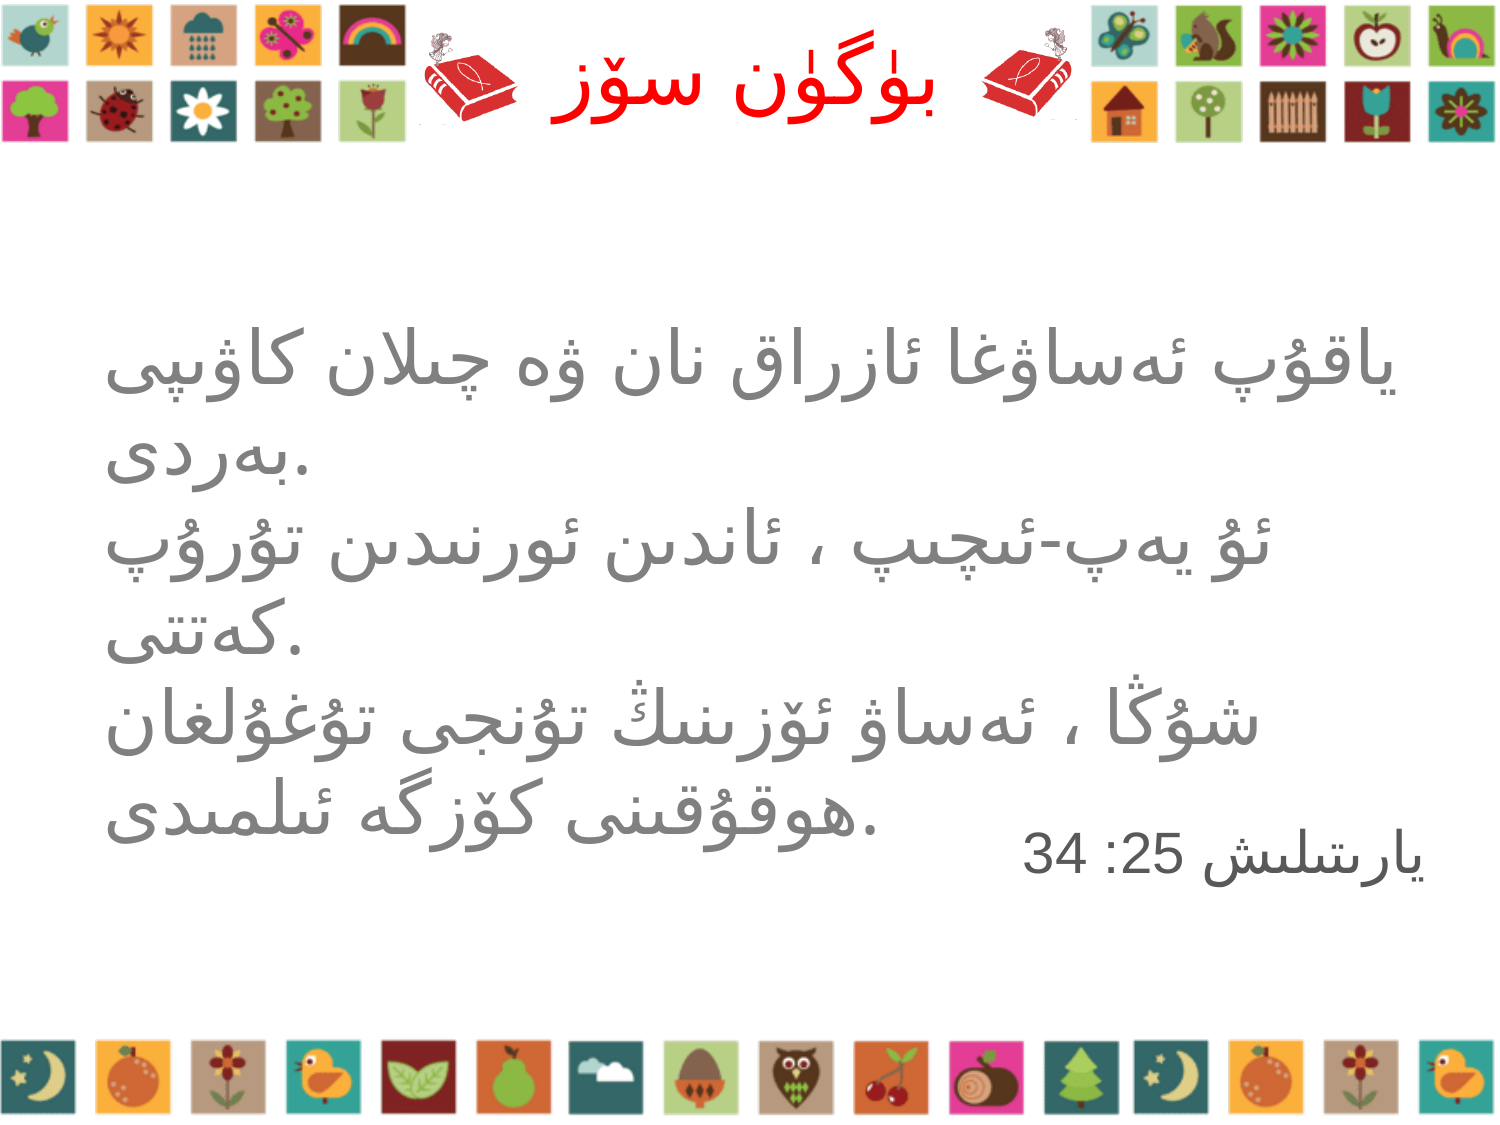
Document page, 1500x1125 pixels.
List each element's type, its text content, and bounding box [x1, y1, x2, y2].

picture [950, 3, 1500, 150]
picture [0, 3, 550, 150]
text_box بۈگۈن سۆز [425, 13, 1077, 129]
text_box ياقۇپ ئەساۋغا ئازراق نان ۋە چىلان كاۋىپى بەردى. ئۇ يەپ-ئىچىپ ، ئاندىن ئورنىدىن تۇرۇپ كەتتى. شۇڭا ، ئەساۋ ئۆزىنىڭ تۇنجى تۇغۇلغان ھوقۇقىنى كۆزگە ئىلمىدى. [88, 302, 1436, 858]
text_box يارىتىلىش 25: 34 [808, 807, 1441, 893]
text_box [0, 1028, 1500, 1118]
